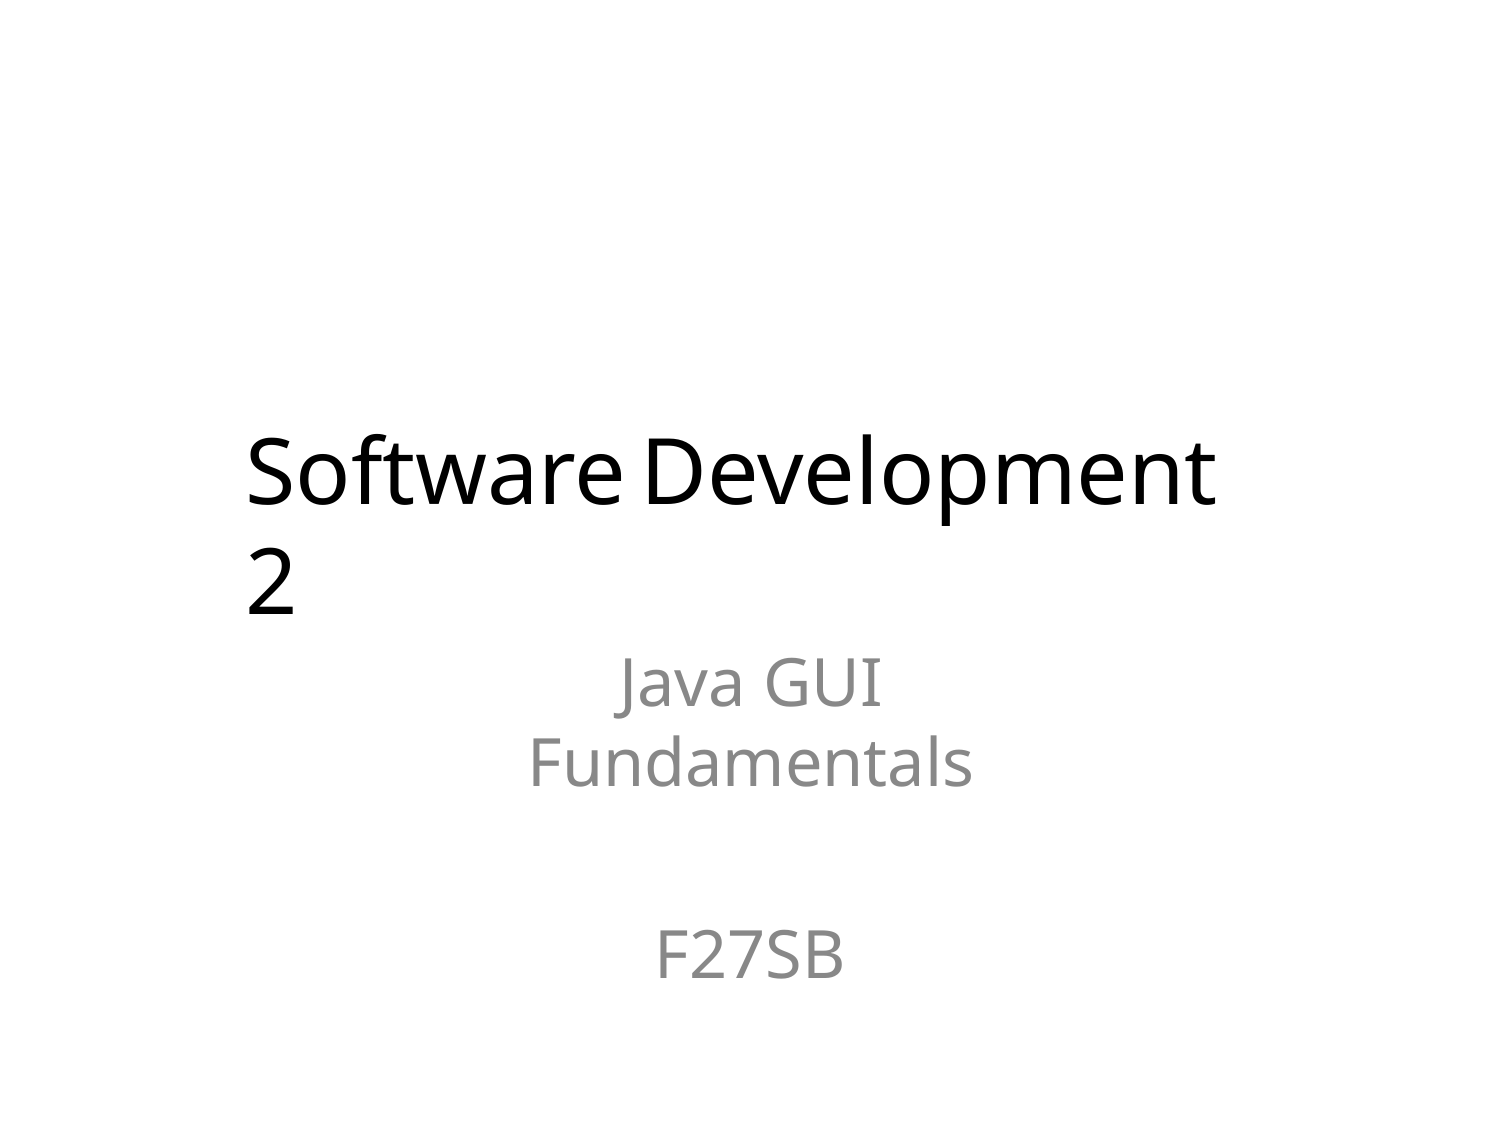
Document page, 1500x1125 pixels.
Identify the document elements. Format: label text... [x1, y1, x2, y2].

title Software Development 2 [243, 410, 1258, 633]
text_box Java GUI Fundamentals F27SB [399, 637, 1103, 992]
